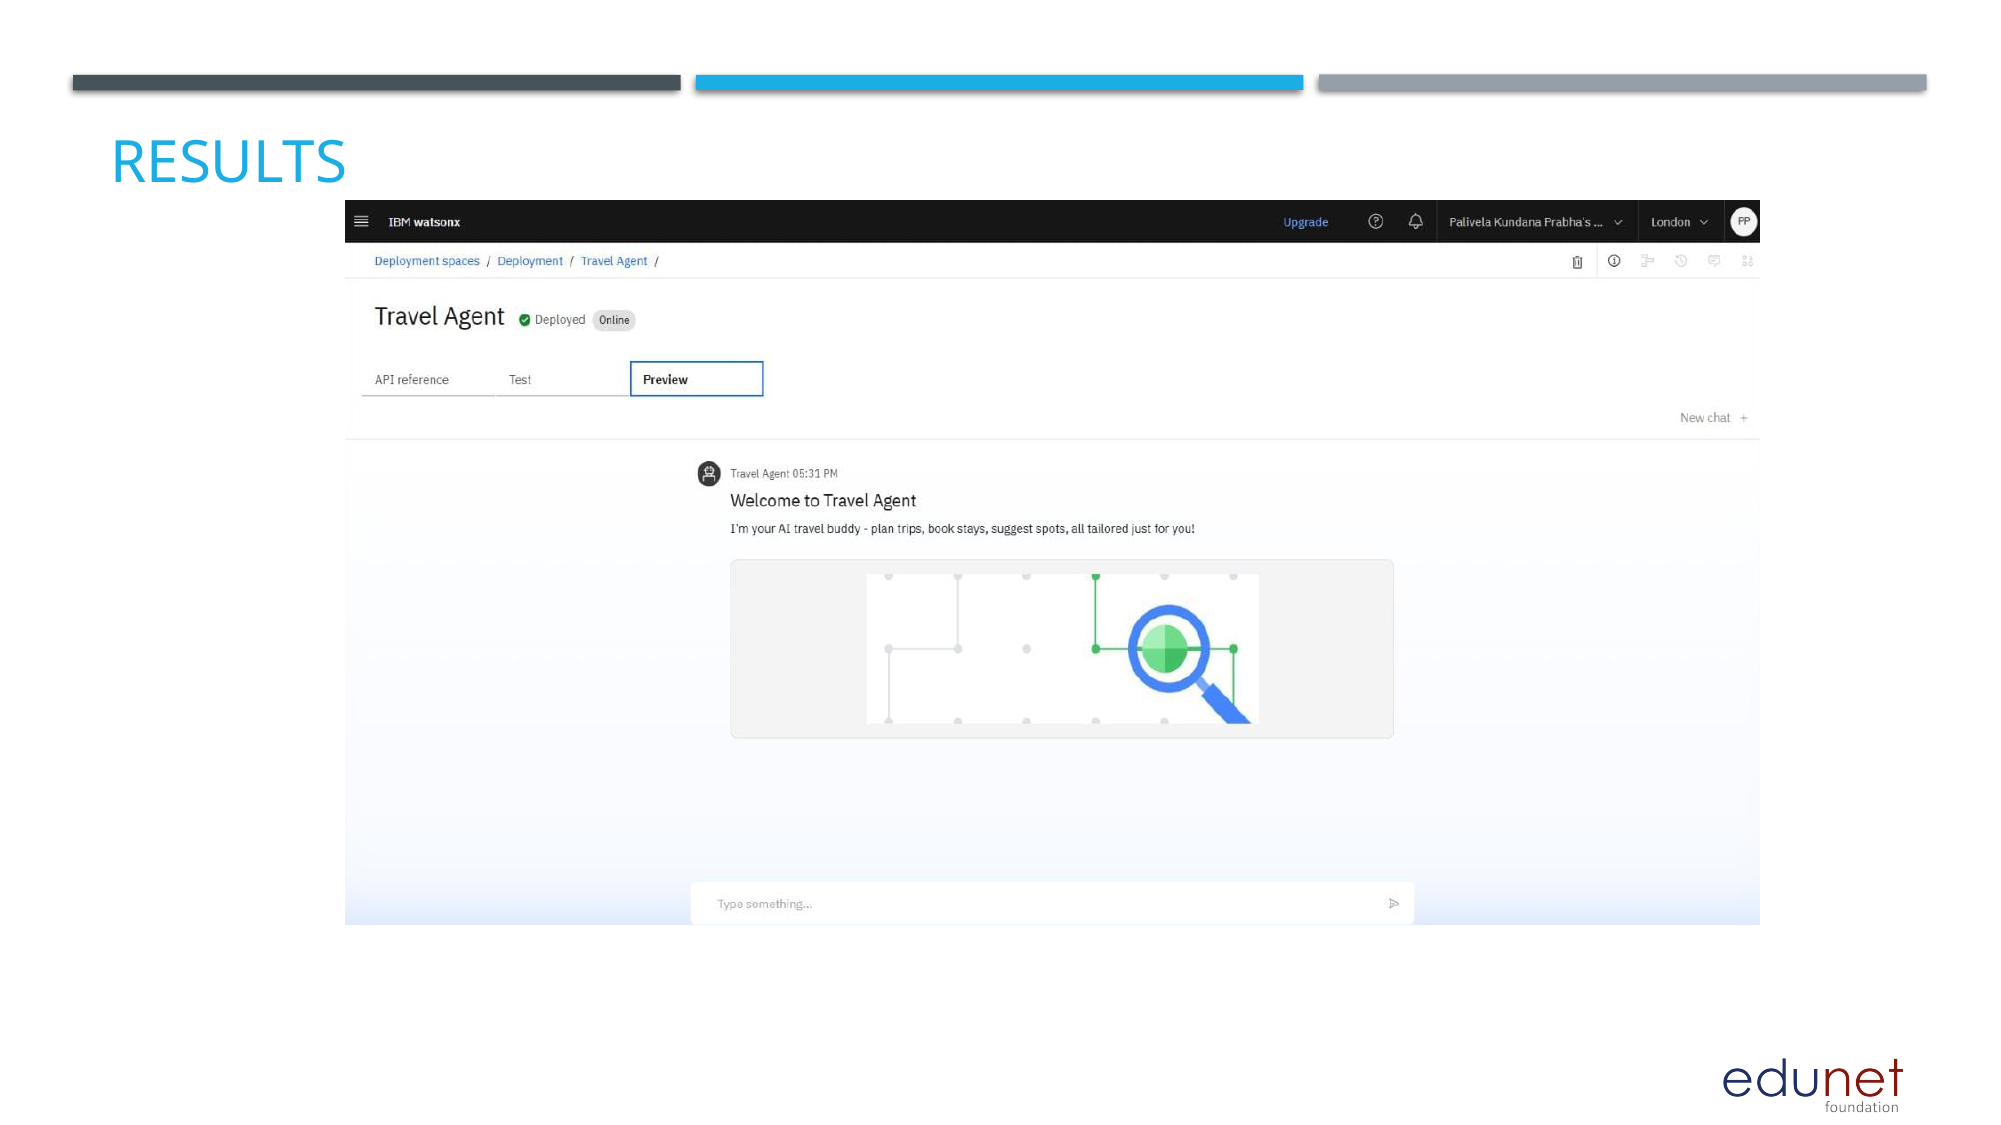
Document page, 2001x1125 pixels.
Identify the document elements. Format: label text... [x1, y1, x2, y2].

picture [1719, 1056, 1905, 1116]
picture [345, 199, 1760, 926]
title Results [95, 115, 1905, 203]
